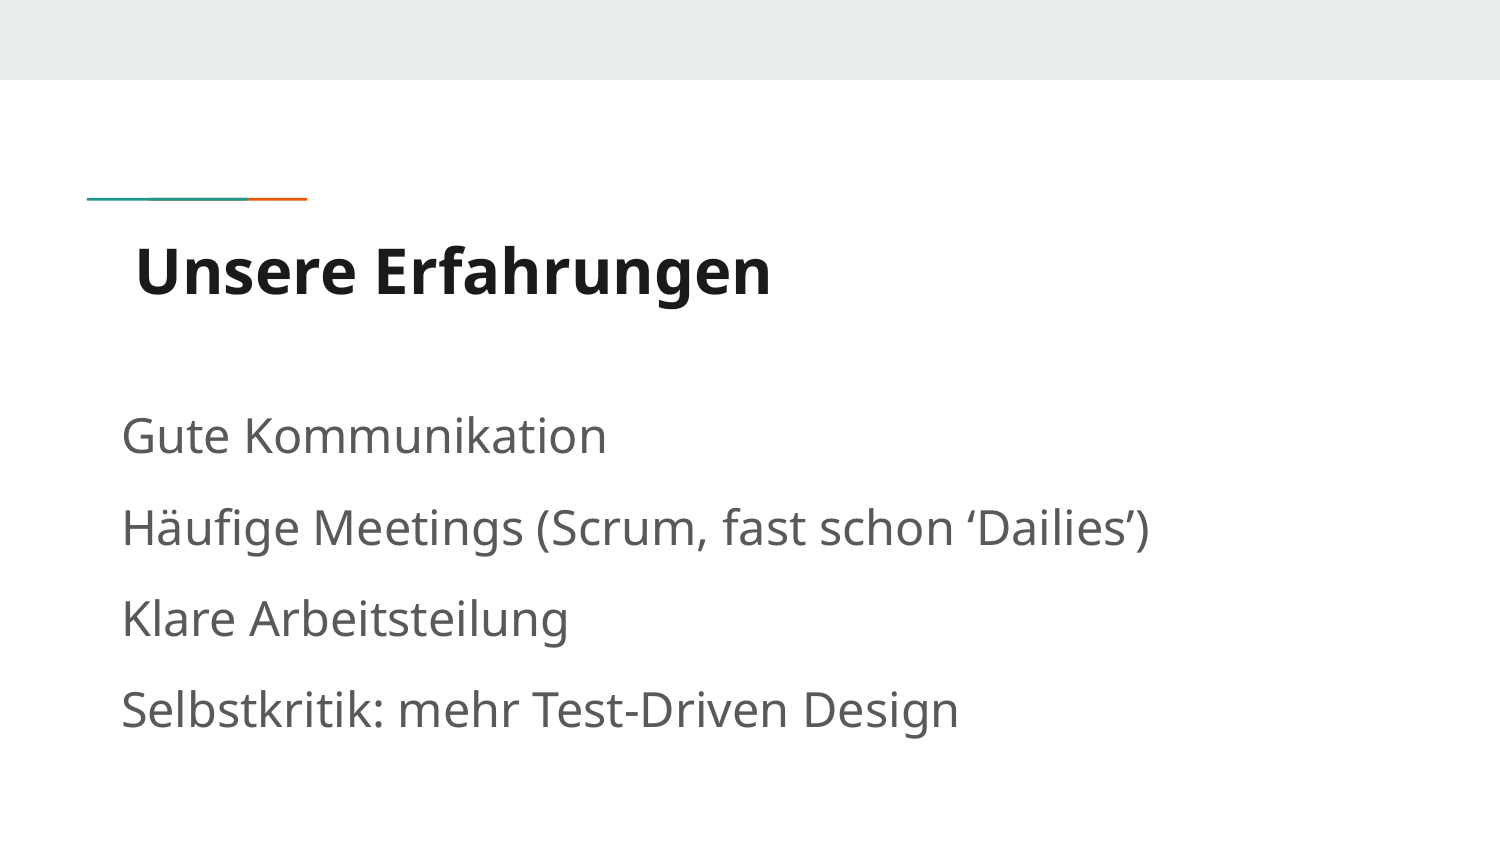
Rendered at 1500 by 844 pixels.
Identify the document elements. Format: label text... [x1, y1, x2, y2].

title Unsere Erfahrungen [119, 216, 1381, 328]
list Gute Kommunikation Häufige Meetings (Scrum, fast schon ‘Dailies’) Klare Arbeitsteilung Selbstkritik: mehr Test-Driven Design [106, 381, 1368, 753]
